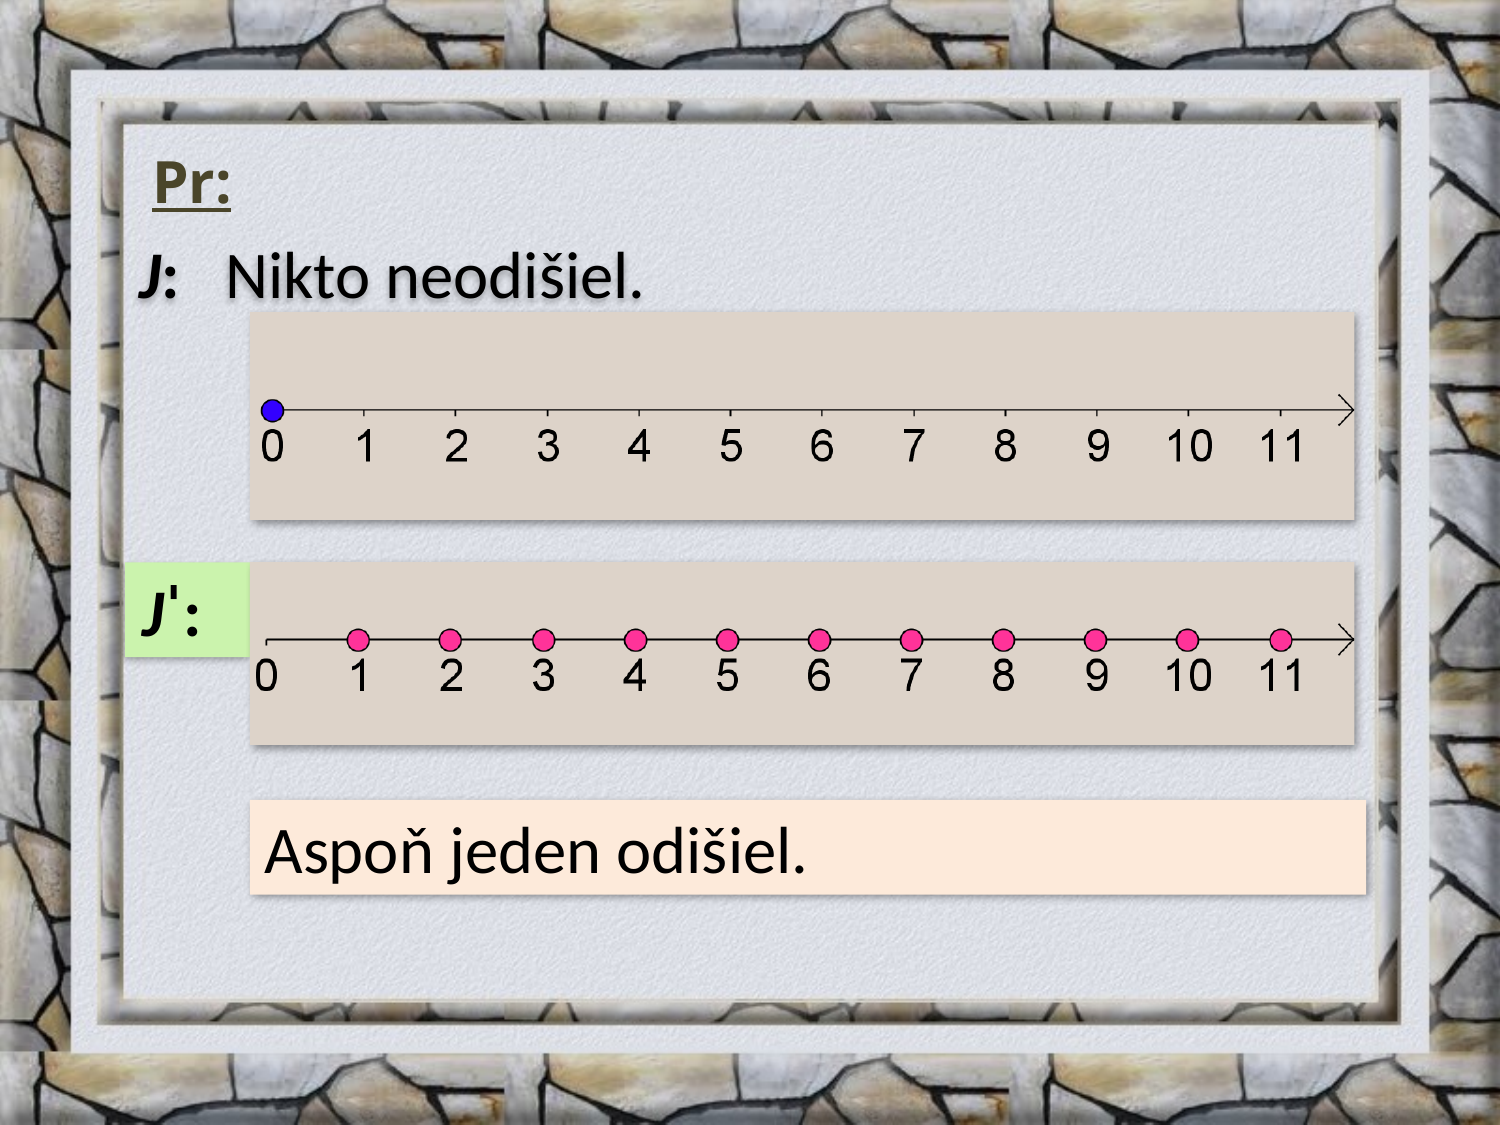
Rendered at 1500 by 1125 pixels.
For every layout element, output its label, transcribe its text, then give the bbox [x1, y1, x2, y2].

text_box J: Nikto neodišiel. [125, 224, 1450, 320]
text_box Aspoň jeden odišiel. [249, 799, 1367, 895]
text_box Pr: [137, 137, 288, 223]
text_box Jˈ: [125, 562, 247, 658]
picture [0, 0, 1500, 1125]
